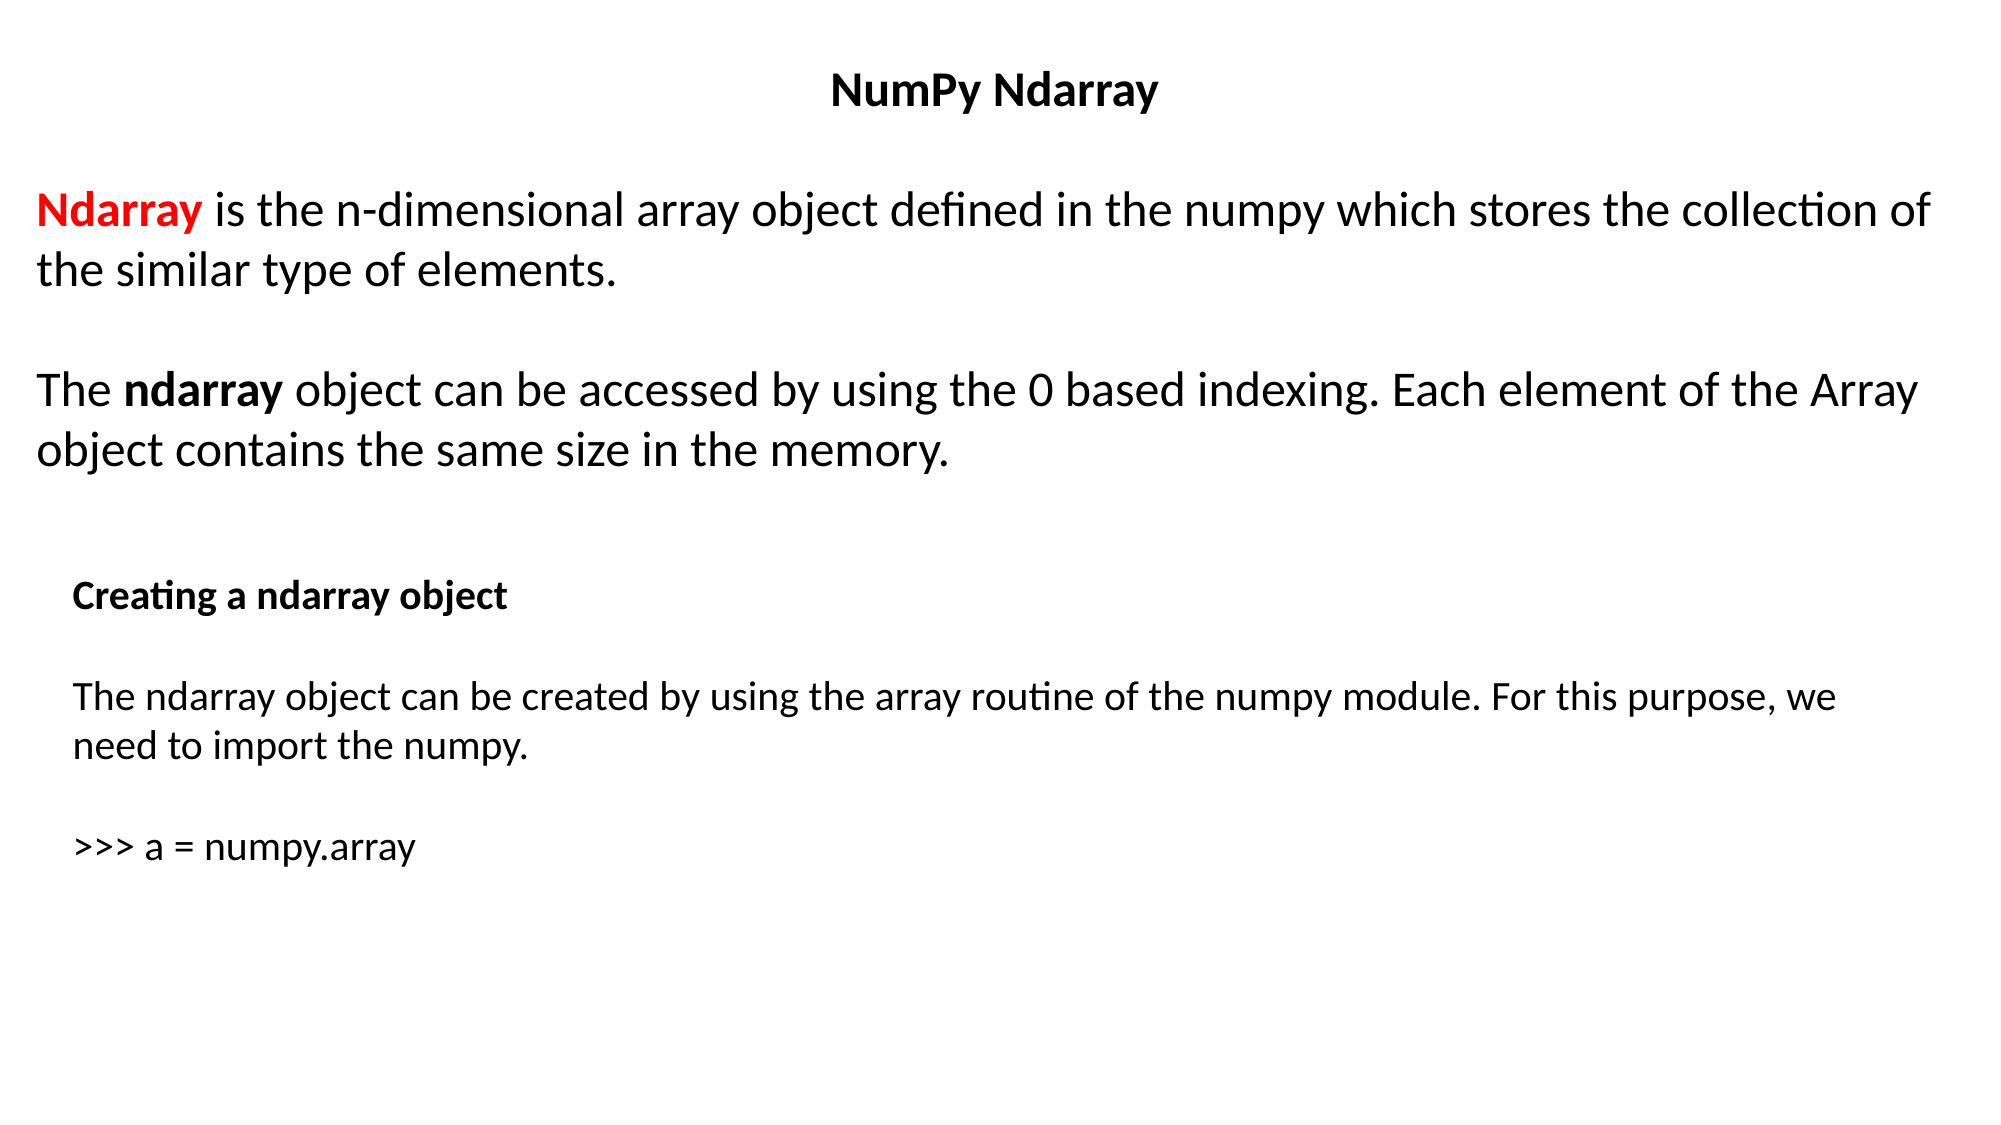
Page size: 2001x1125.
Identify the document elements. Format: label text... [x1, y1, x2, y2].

text_box NumPy Ndarray Ndarray is the n-dimensional array object defined in the numpy which stores the collection of the similar type of elements. The ndarray object can be accessed by using the 0 based indexing. Each element of the Array object contains the same size in the memory. [21, 48, 1968, 484]
text_box Creating a ndarray object The ndarray object can be created by using the array routine of the numpy module. For this purpose, we need to import the numpy. >>> a = numpy.array [57, 560, 1932, 876]
